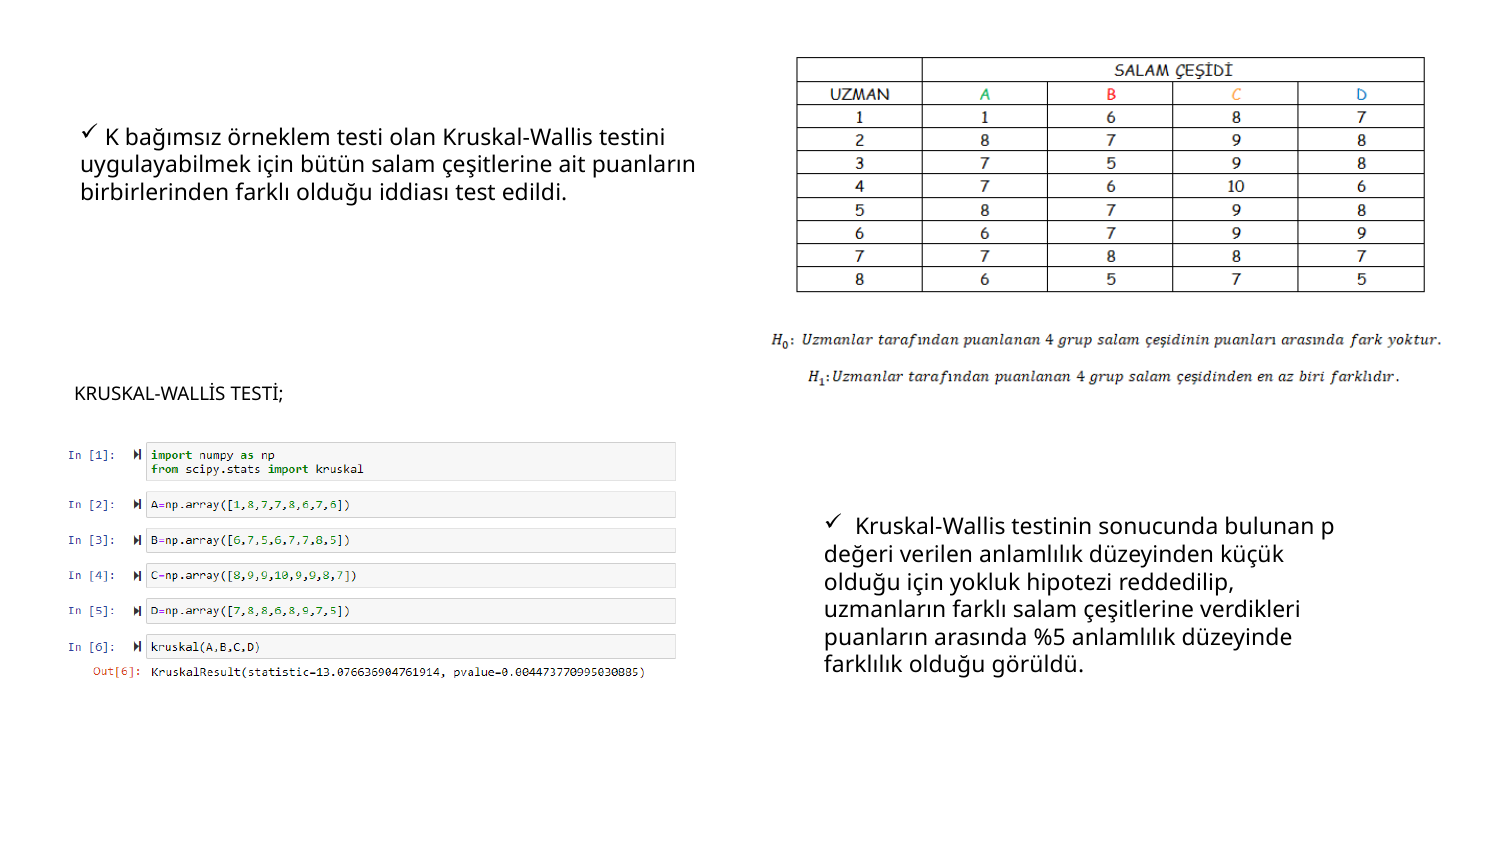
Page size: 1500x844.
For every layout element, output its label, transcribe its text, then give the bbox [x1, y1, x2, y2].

picture [785, 31, 1454, 311]
list K bağımsız örneklem testi olan Kruskal-Wallis testini uygulayabilmek için bütün salam çeşitlerine ait puanların birbirlerinden farklı olduğu iddiası test edildi. [64, 114, 740, 269]
text_box KRUSKAL-WALLİS TESTİ; [59, 374, 299, 412]
text_box Kruskal-Wallis testinin sonucunda bulunan p değeri verilen anlamlılık düzeyinden küçük olduğu için yokluk hipotezi reddedilip, uzmanların farklı salam çeşitlerine verdikleri puanların arasında %5 anlamlılık düzeyinde farklılık olduğu görüldü. [808, 504, 1355, 745]
picture [52, 433, 684, 684]
picture [761, 315, 1446, 396]
